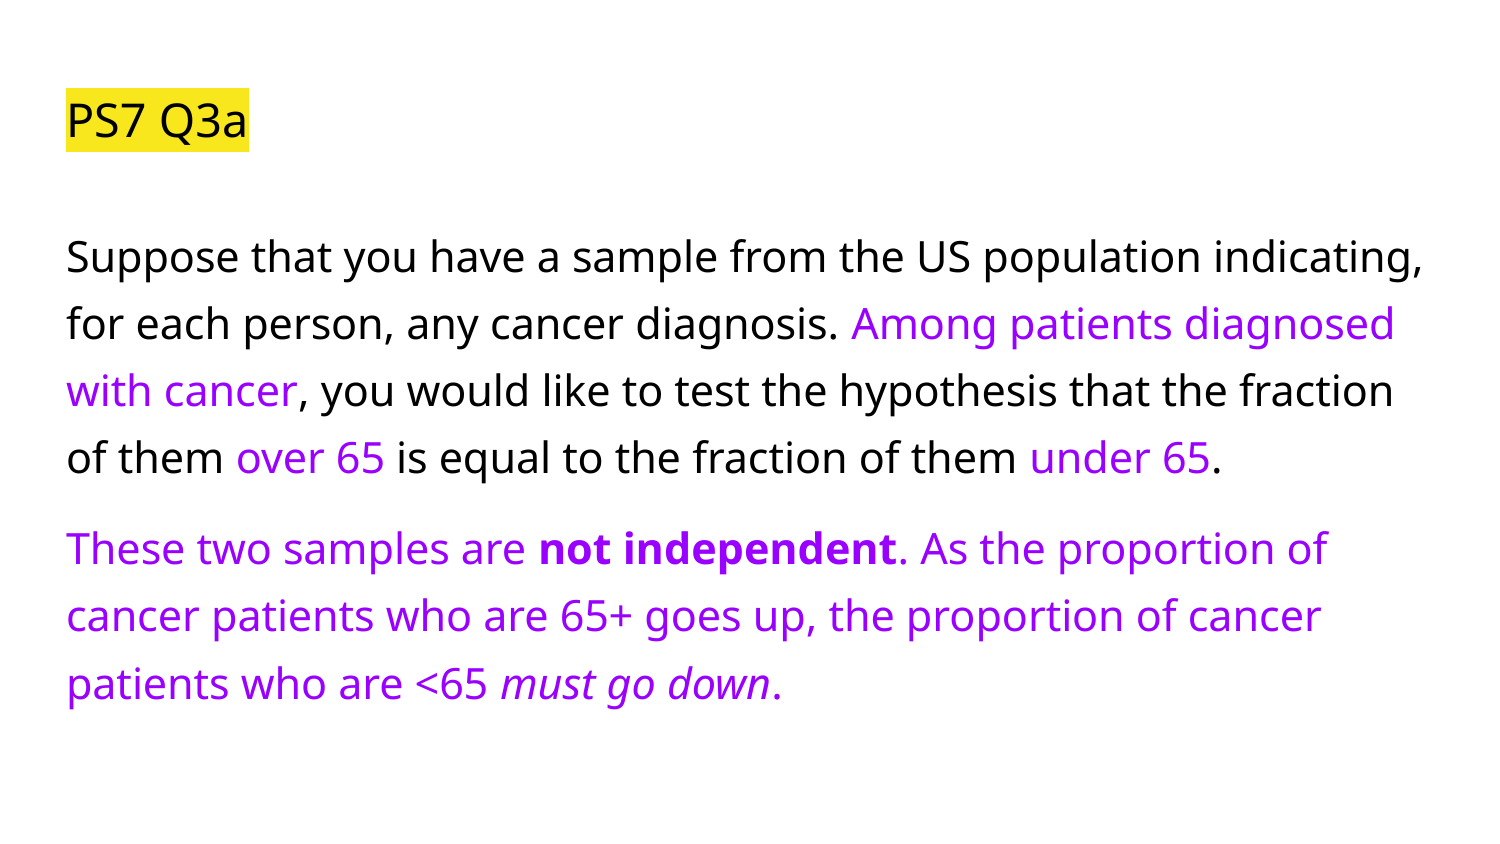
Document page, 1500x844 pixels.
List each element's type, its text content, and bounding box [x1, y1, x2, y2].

title PS7 Q3a [51, 72, 1449, 167]
list Suppose that you have a sample from the US population indicating, for each person, any cancer diagnosis. Among patients diagnosed with cancer, you would like to test the hypothesis that the fraction of them over 65 is equal to the fraction of them under 65. These two samples are not independent. As the proportion of cancer patients who are 65+ goes up, the proportion of cancer patients who are <65 must go down. [51, 202, 1449, 750]
